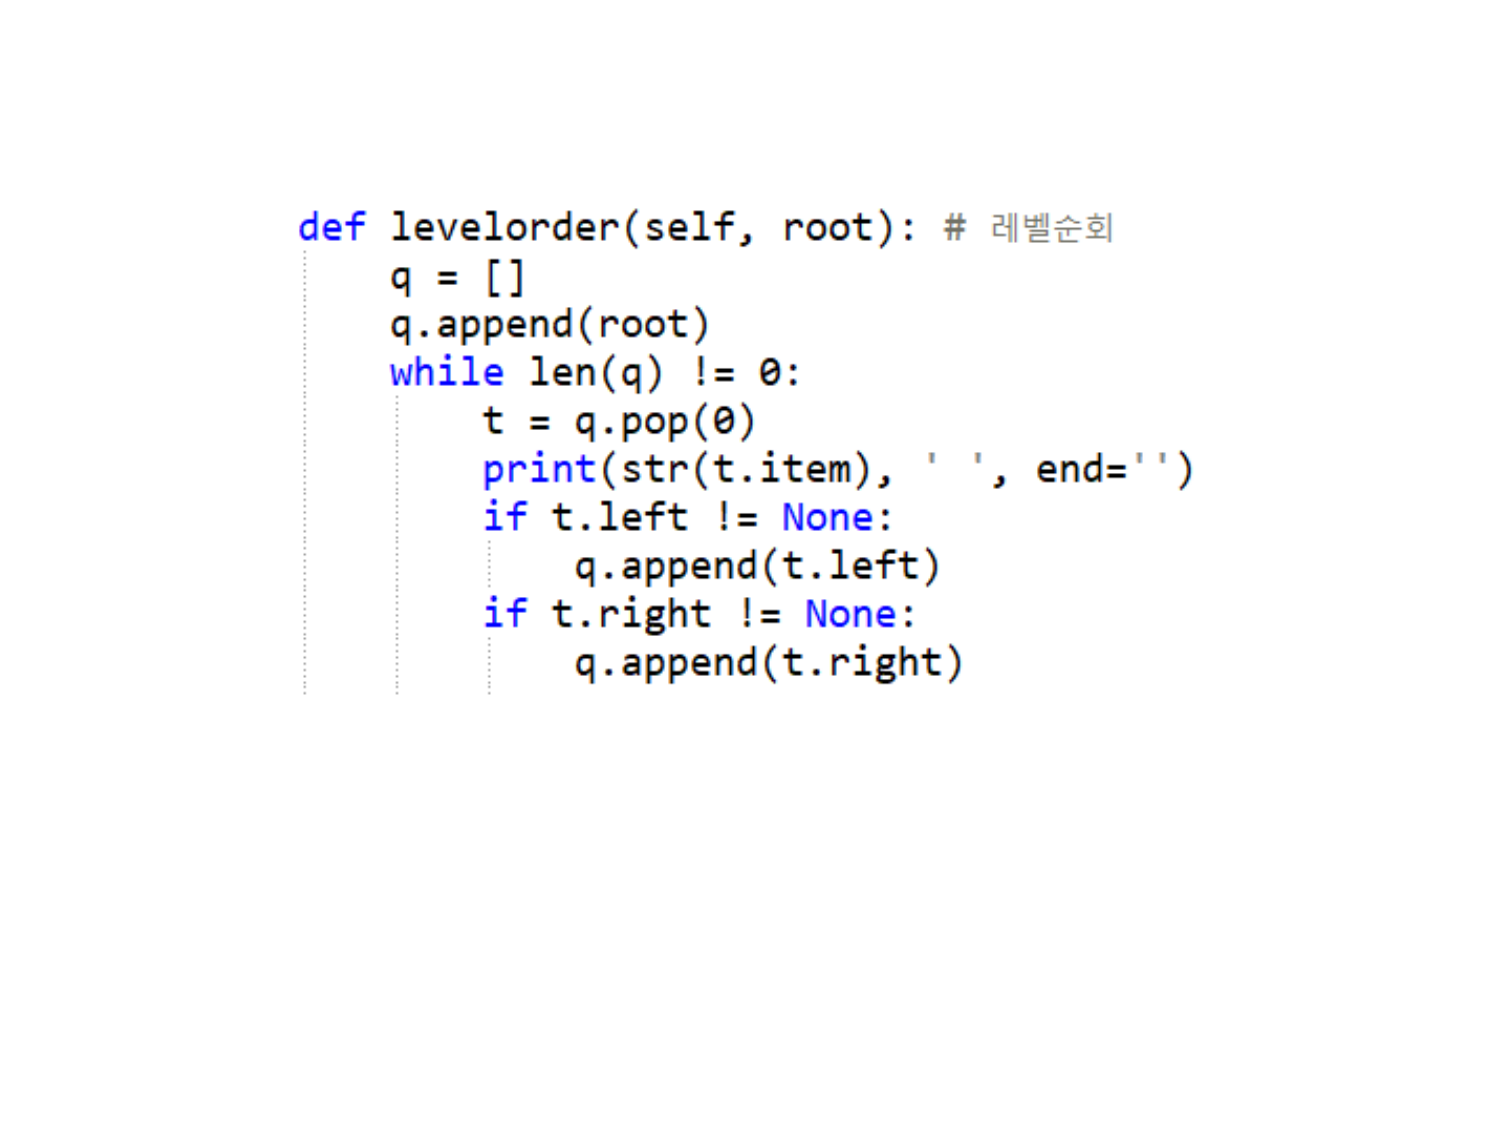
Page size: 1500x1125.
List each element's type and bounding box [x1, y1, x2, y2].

picture [277, 203, 1208, 699]
